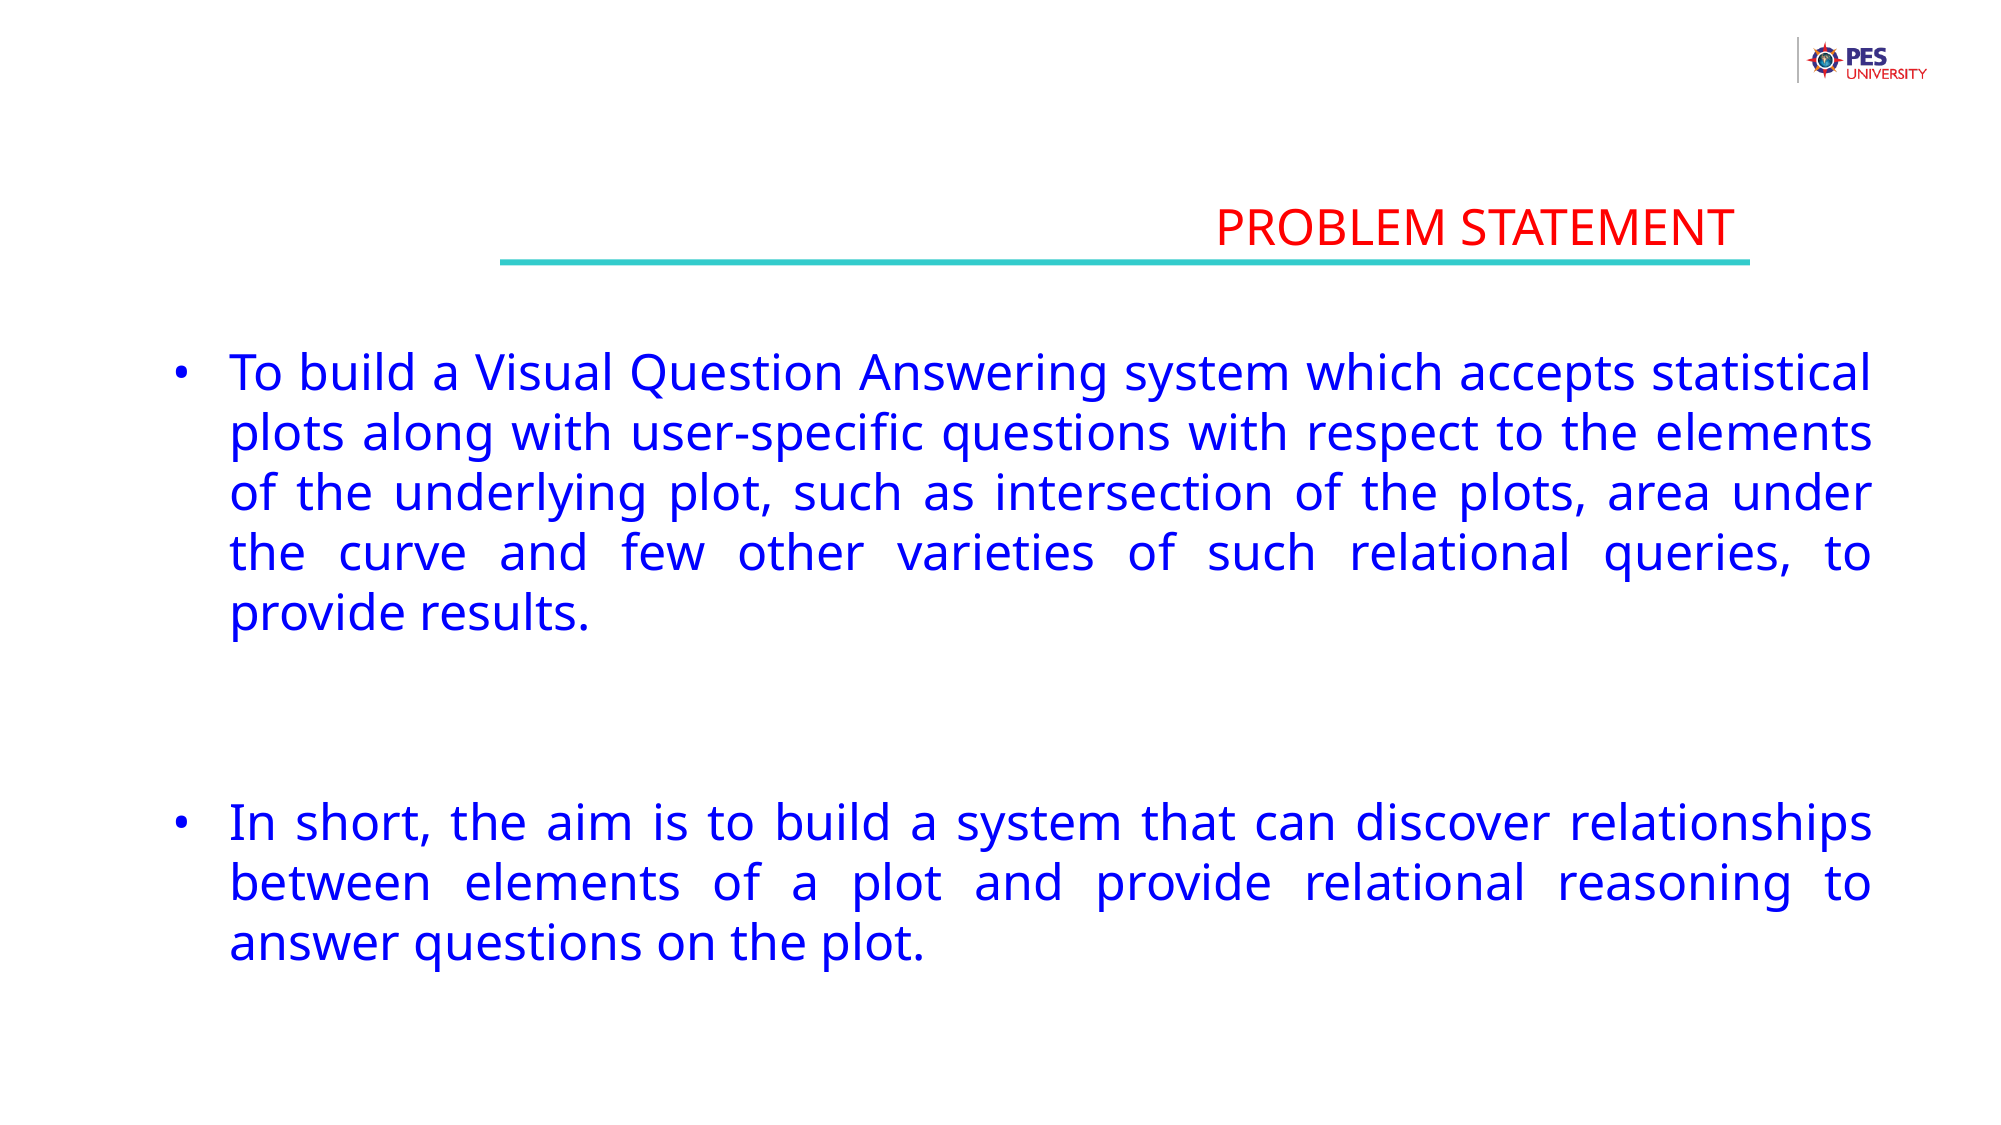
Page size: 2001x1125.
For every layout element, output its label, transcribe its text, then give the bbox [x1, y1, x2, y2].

picture [1806, 41, 1927, 79]
text_box [500, 259, 687, 263]
text_box PROBLEM STATEMENT [687, 187, 1750, 263]
text_box To build a Visual Question Answering system which accepts statistical plots along with user-specific questions with respect to the elements of the underlying plot, such as intersection of the plots, area under the curve and few other varieties of such relational queries, to provide results. In short, the aim is to build a system that can discover relationships between elements of a plot and provide relational reasoning to answer questions on the plot. [26, 263, 1889, 1048]
